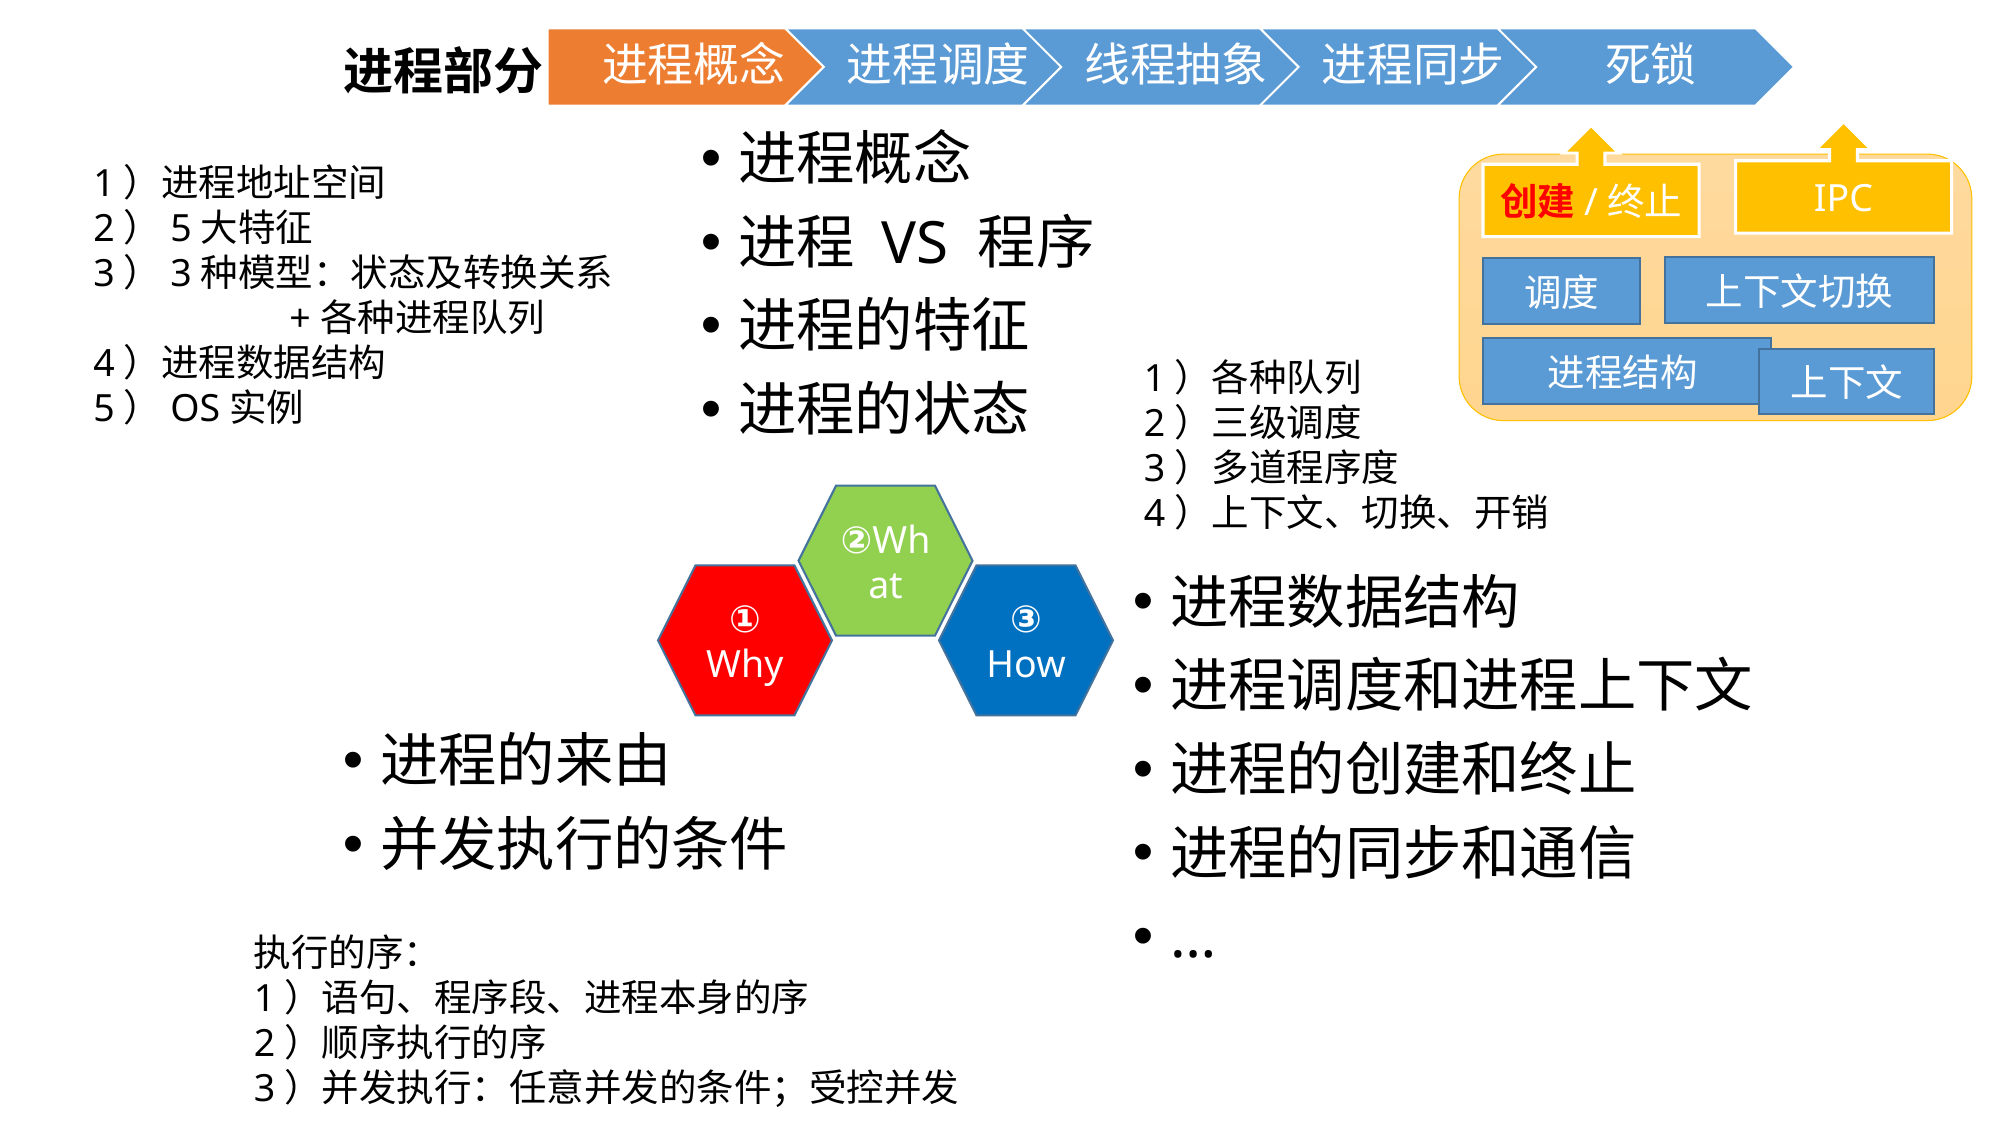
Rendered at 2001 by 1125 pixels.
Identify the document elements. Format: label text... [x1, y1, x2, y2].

text_box 调度 [1482, 257, 1641, 325]
text_box ②What [797, 486, 974, 637]
text_box 进程数据结构 进程调度和进程上下文 进程的创建和终止 进程的同步和通信 … [1117, 565, 1771, 1034]
text_box 1）进程地址空间 2）5大特征 3）3种模型：状态及转换关系 +各种进程队列 4）进程数据结构 5）OS实例 [78, 151, 629, 436]
text_box ① Why [656, 564, 834, 717]
list 进程的来由 并发执行的条件 [327, 724, 945, 896]
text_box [547, 28, 1795, 106]
text_box 进程结构 [1482, 337, 1772, 405]
text_box 创建/终止 [1481, 123, 1701, 239]
text_box 进程部分 [329, 32, 559, 107]
text_box 1）各种队列 2）三级调度 3）多道程序度 4）上下文、切换、开销 [1129, 346, 1565, 542]
text_box 上下文切换 [1664, 256, 1935, 324]
text_box ③ How [937, 564, 1115, 717]
text_box IPC [1734, 119, 1954, 235]
text_box 进程概念 进程 VS 程序 进程的特征 进程的状态 [685, 121, 1303, 486]
text_box 执行的序： 1）语句、程序段、进程本身的序 2）顺序执行的序 3）并发执行：任意并发的条件；受控并发 [238, 921, 974, 1117]
text_box [1458, 153, 1973, 422]
text_box 上下文 [1758, 348, 1935, 415]
